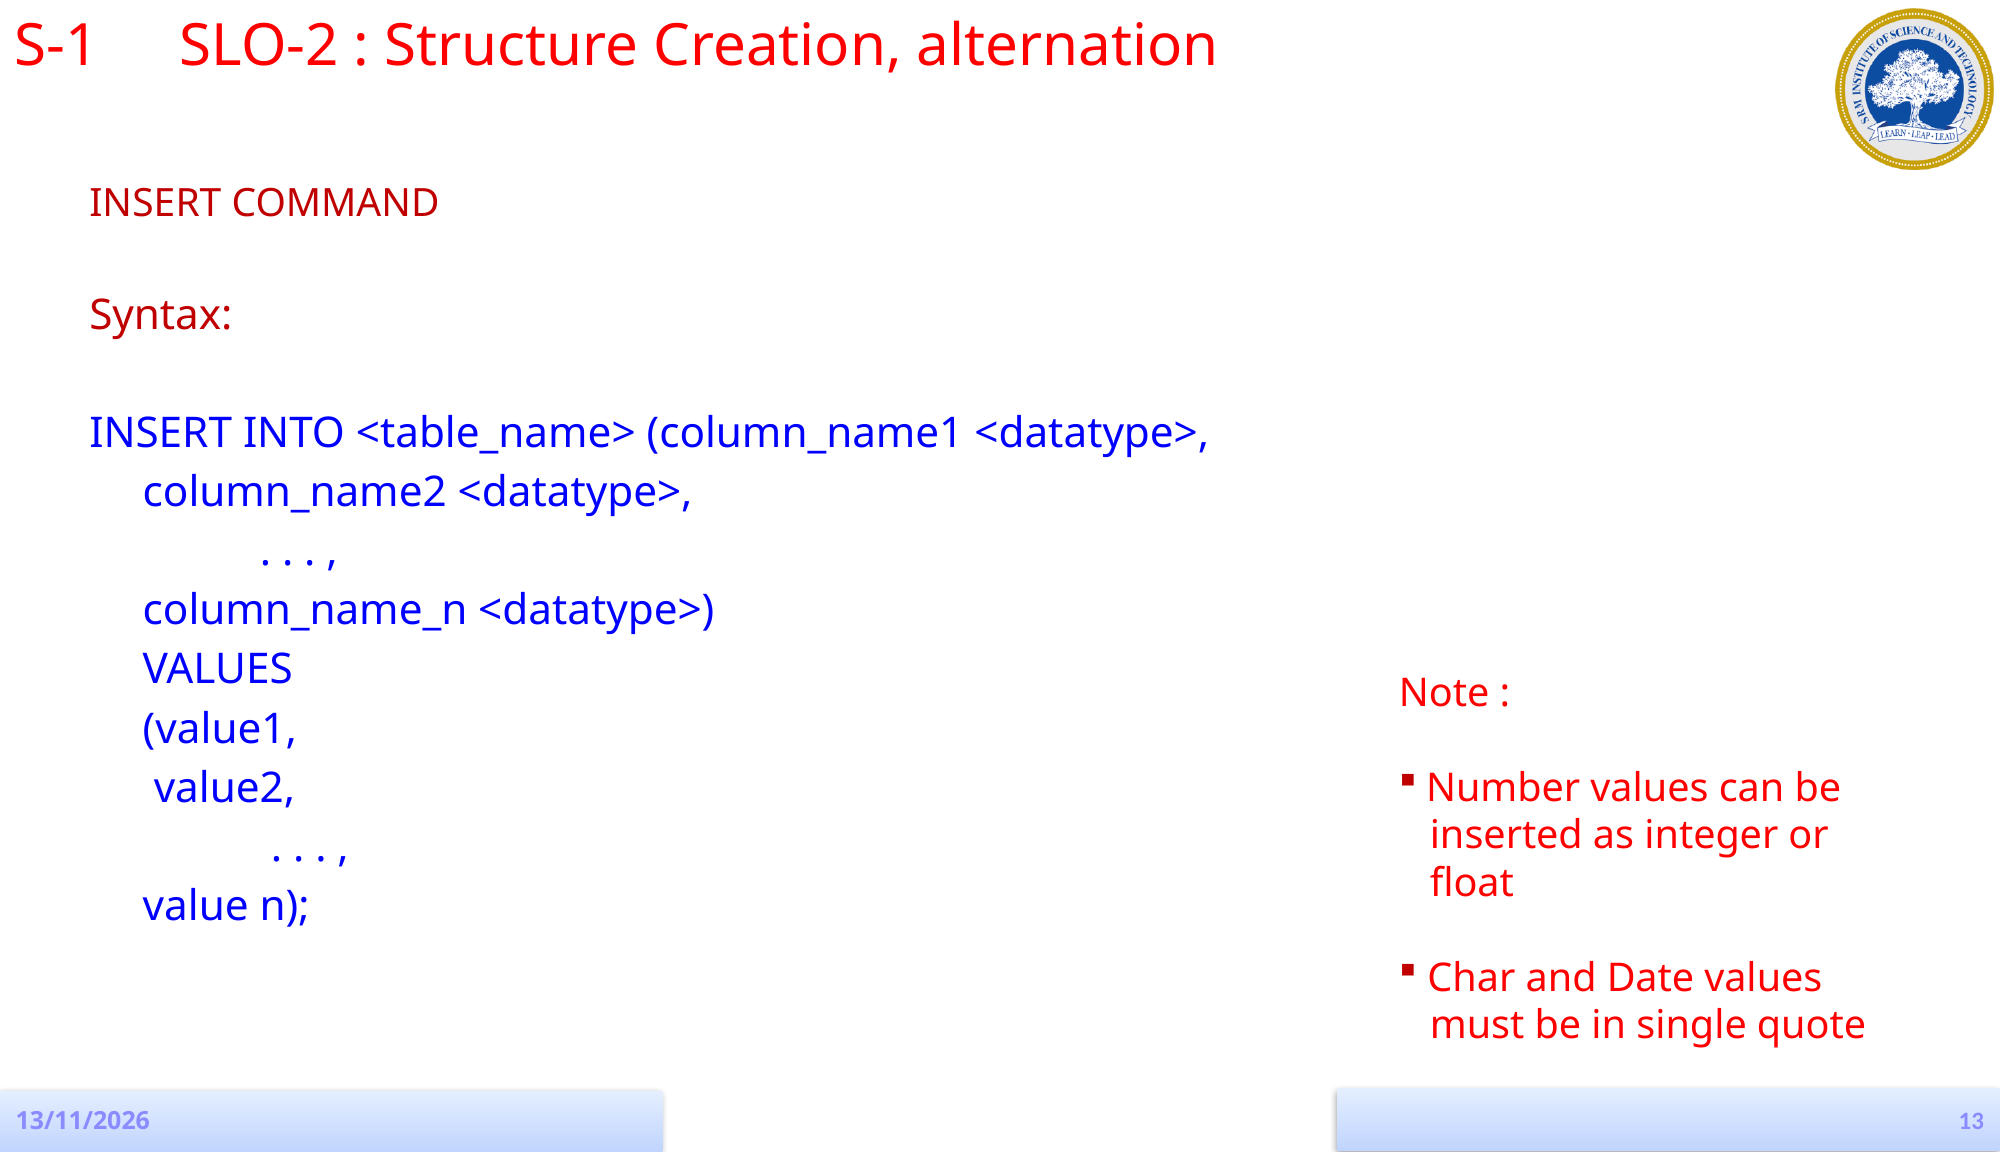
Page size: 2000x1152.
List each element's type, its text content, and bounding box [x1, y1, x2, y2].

list INSERT COMMAND Syntax: INSERT INTO <table_name> (column_name1 <datatype>, column_name2 <datatype>, . . . , column_name_n <datatype>) VALUES (value1, value2, . . . , value n); [73, 169, 1383, 1031]
text_box Note : Number values can be inserted as integer or float Char and Date values must be in single quote [1384, 659, 2000, 1102]
picture [1835, 8, 1994, 170]
text_box S-1 SLO-2 : Structure Creation, alternation [0, 0, 1806, 85]
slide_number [0, 1091, 663, 1152]
slide_number 13 [1337, 1088, 2000, 1151]
